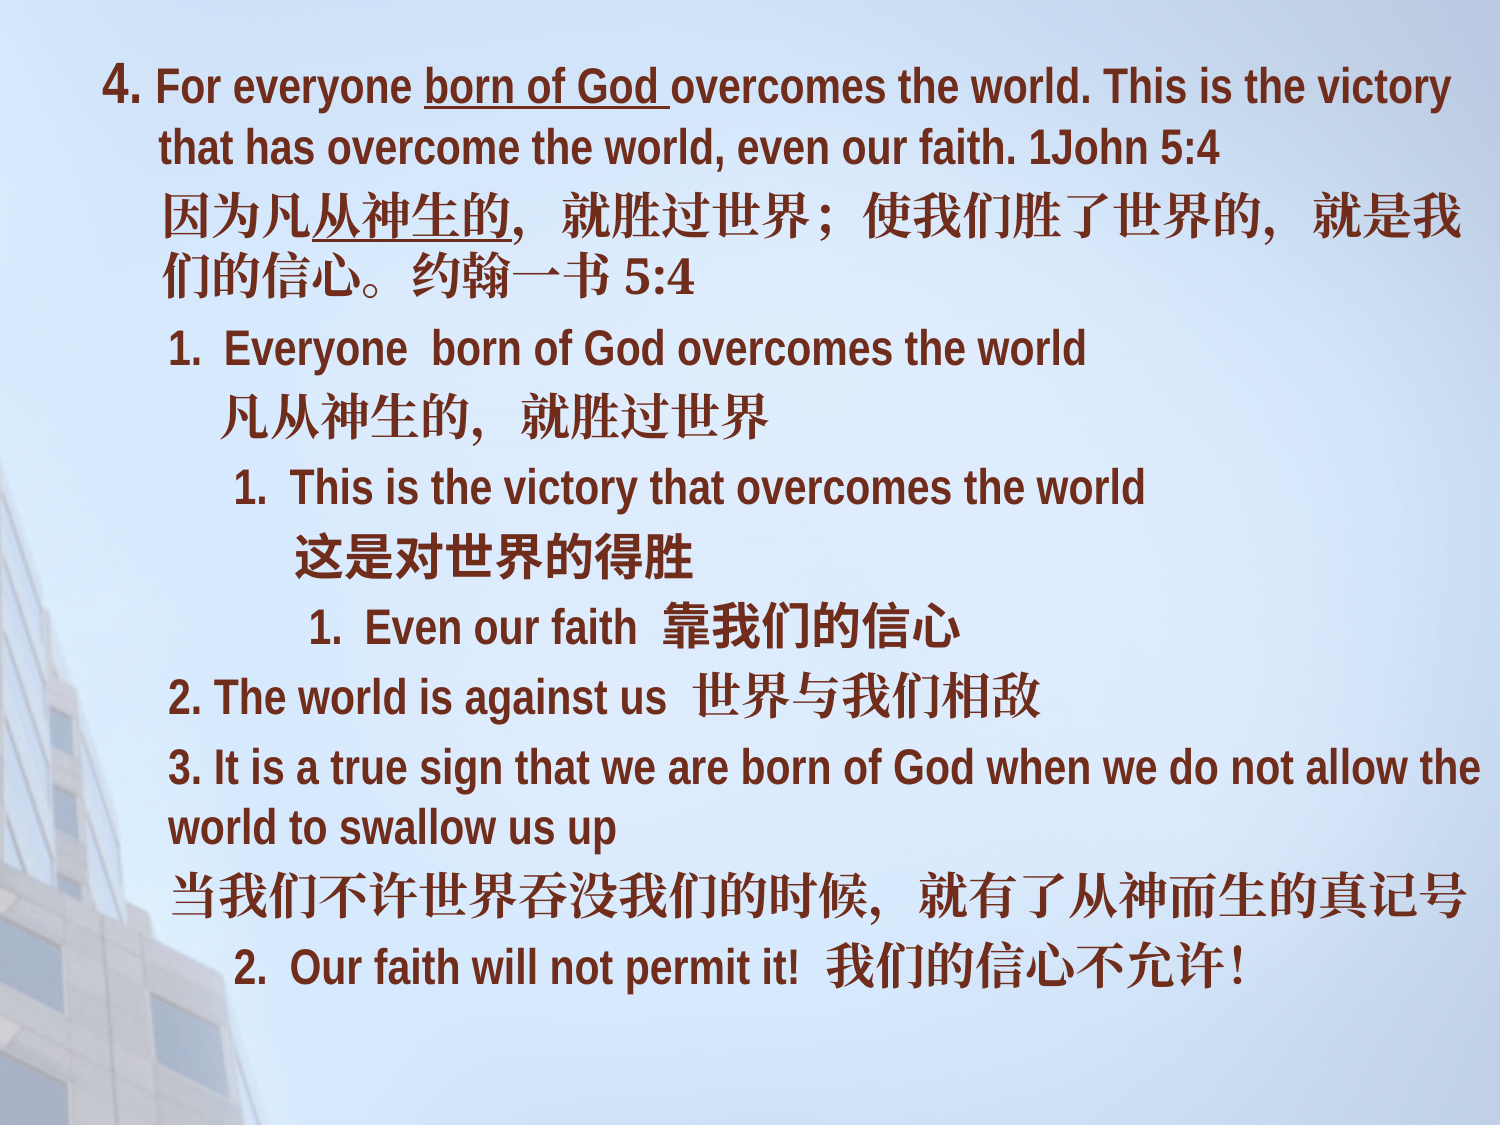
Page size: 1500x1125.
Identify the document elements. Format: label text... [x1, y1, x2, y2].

list 4. For everyone born of God overcomes the world. This is the victory that has overcome the world, even our faith. 1John 5:4 因为凡从神生的，就胜过世界；使我们胜了世界的，就是我们的信心。约翰一书5:4 Everyone born of God overcomes the world 凡从神生的，就胜过世界 This is the victory that overcomes the world 这是对世界的得胜 Even our faith 靠我们的信心 2. The world is against us 世界与我们相敌 3. It is a true sign that we are born of God when we do not allow the world to swallow us up 当我们不许世界吞没我们的时候，就有了从神而生的真记号 Our faith will not permit it! 我们的信心不允许！ [87, 37, 1500, 1088]
